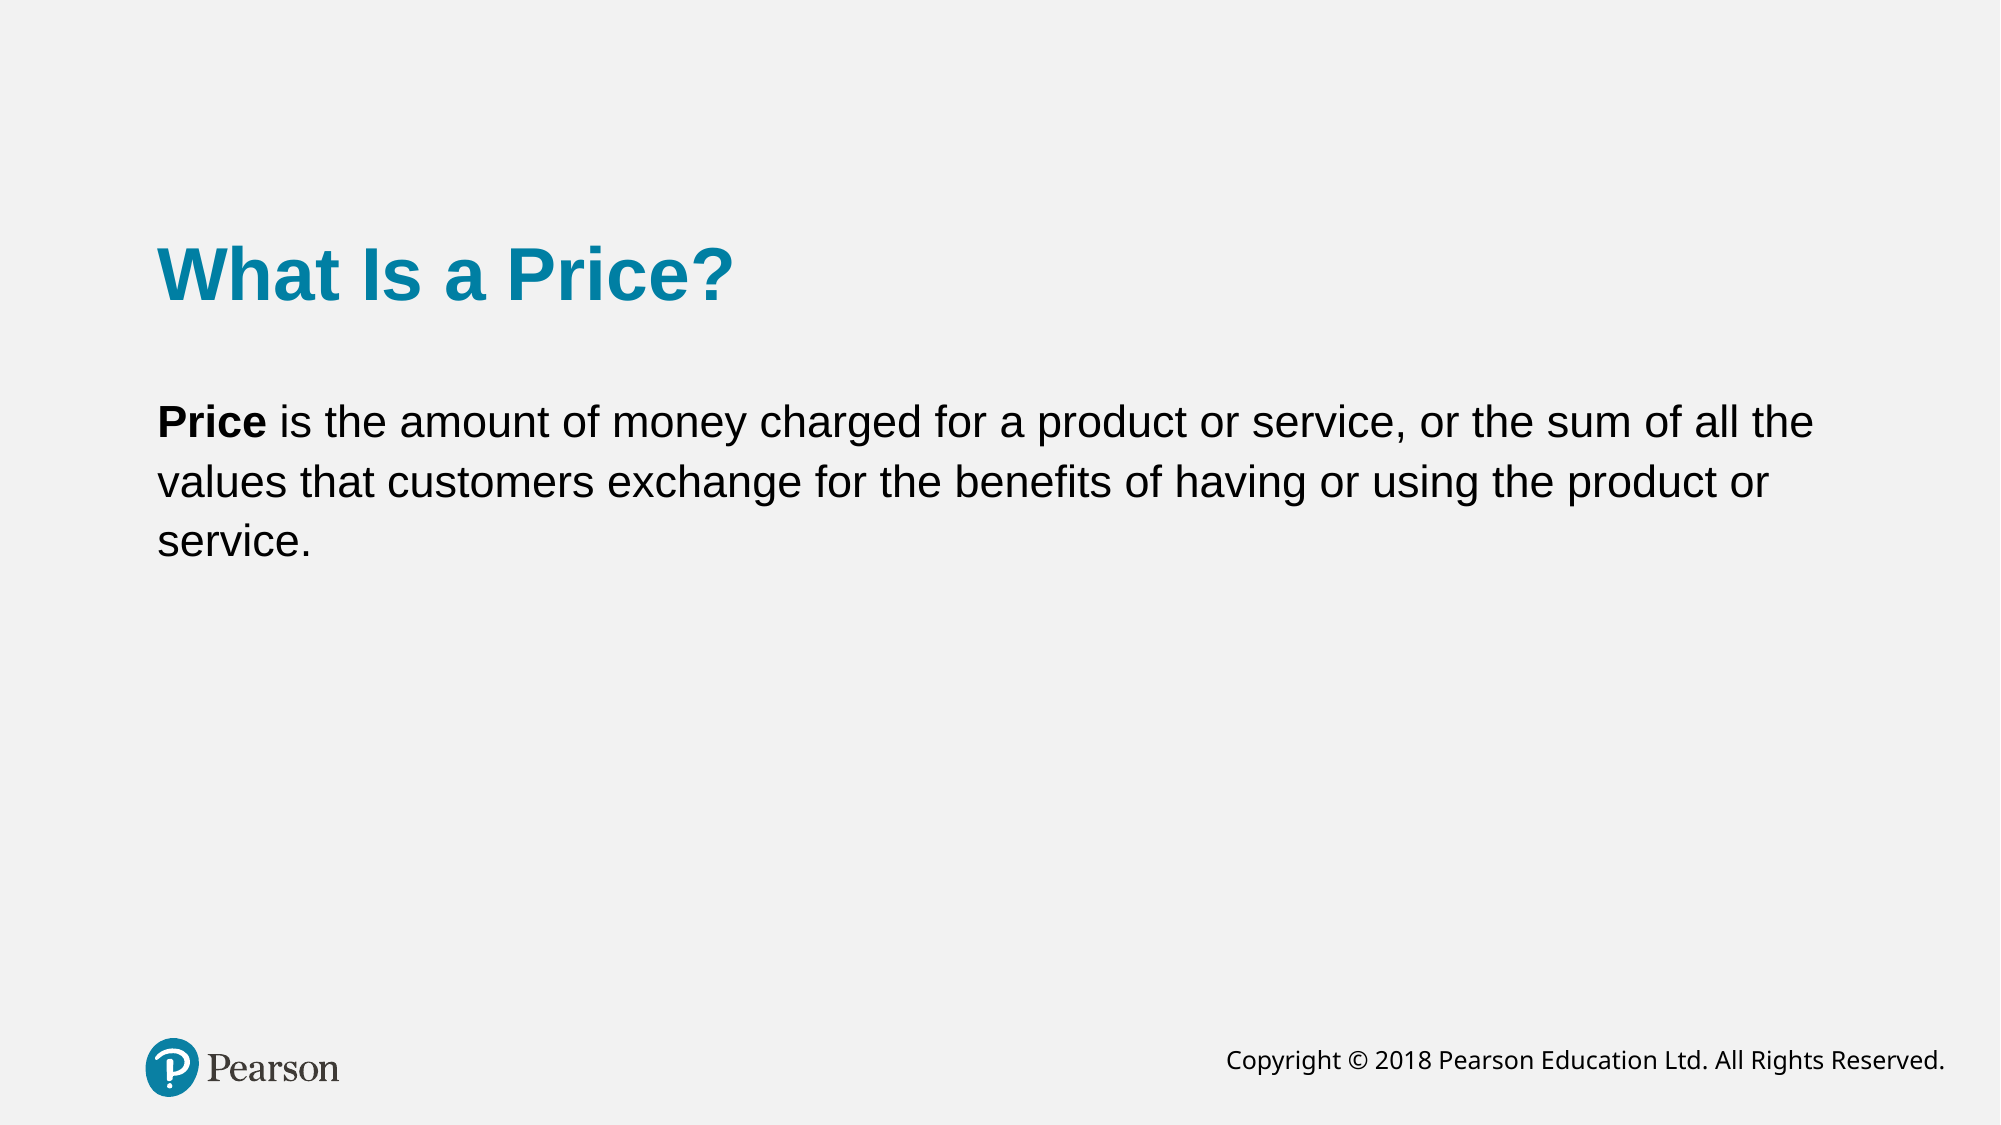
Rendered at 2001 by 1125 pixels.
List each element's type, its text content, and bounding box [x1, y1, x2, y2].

list Price is the amount of money charged for a product or service, or the sum of all the values that customers exchange for the benefits of having or using the product or service. [142, 379, 1882, 573]
title What Is a Price? [142, 222, 1805, 330]
